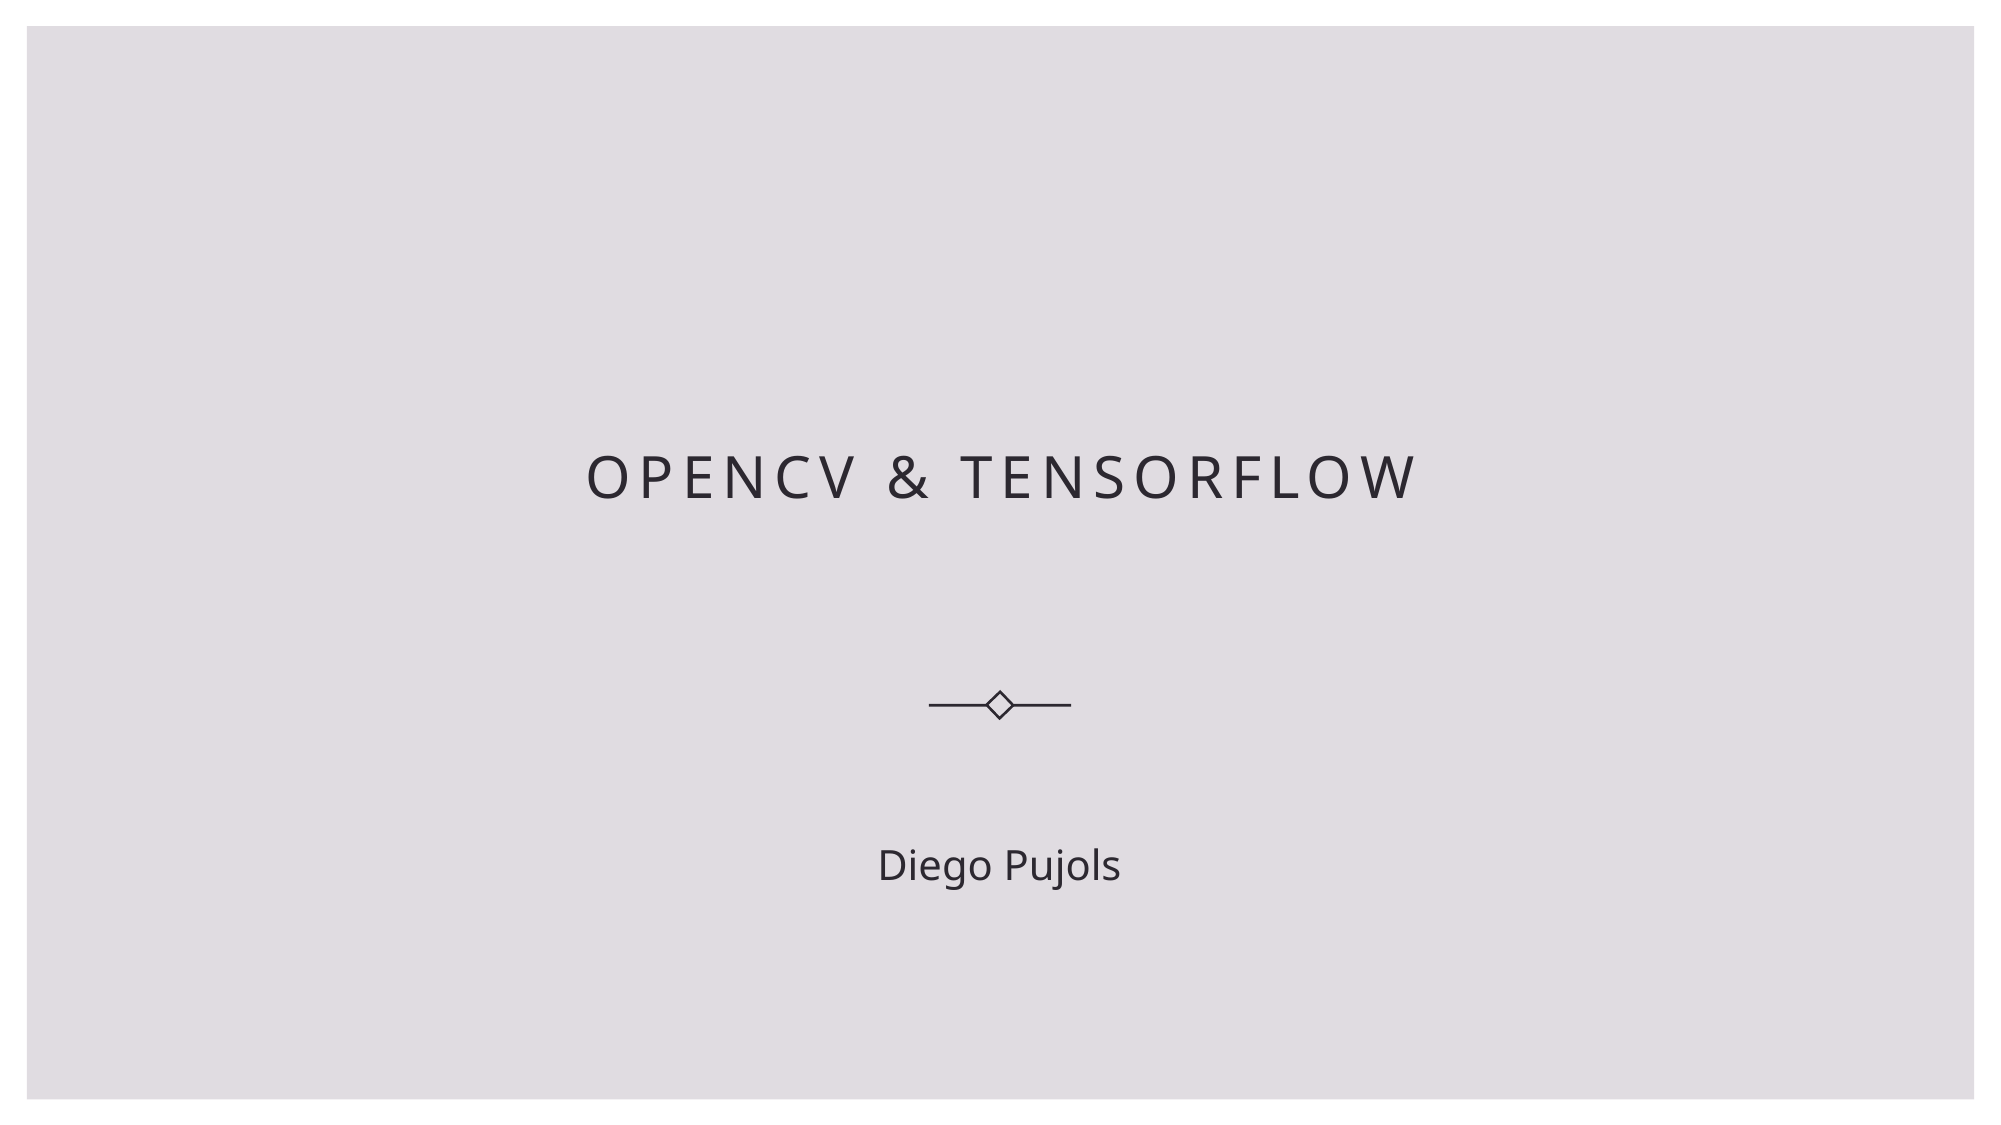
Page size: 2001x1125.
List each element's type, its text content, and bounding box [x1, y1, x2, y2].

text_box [928, 691, 1072, 719]
title OpenCV & TensorFlow [384, 195, 1617, 516]
text_box [0, 0, 2000, 1125]
text_box [25, 24, 1976, 1101]
subtitle Diego Pujols [494, 835, 1505, 992]
